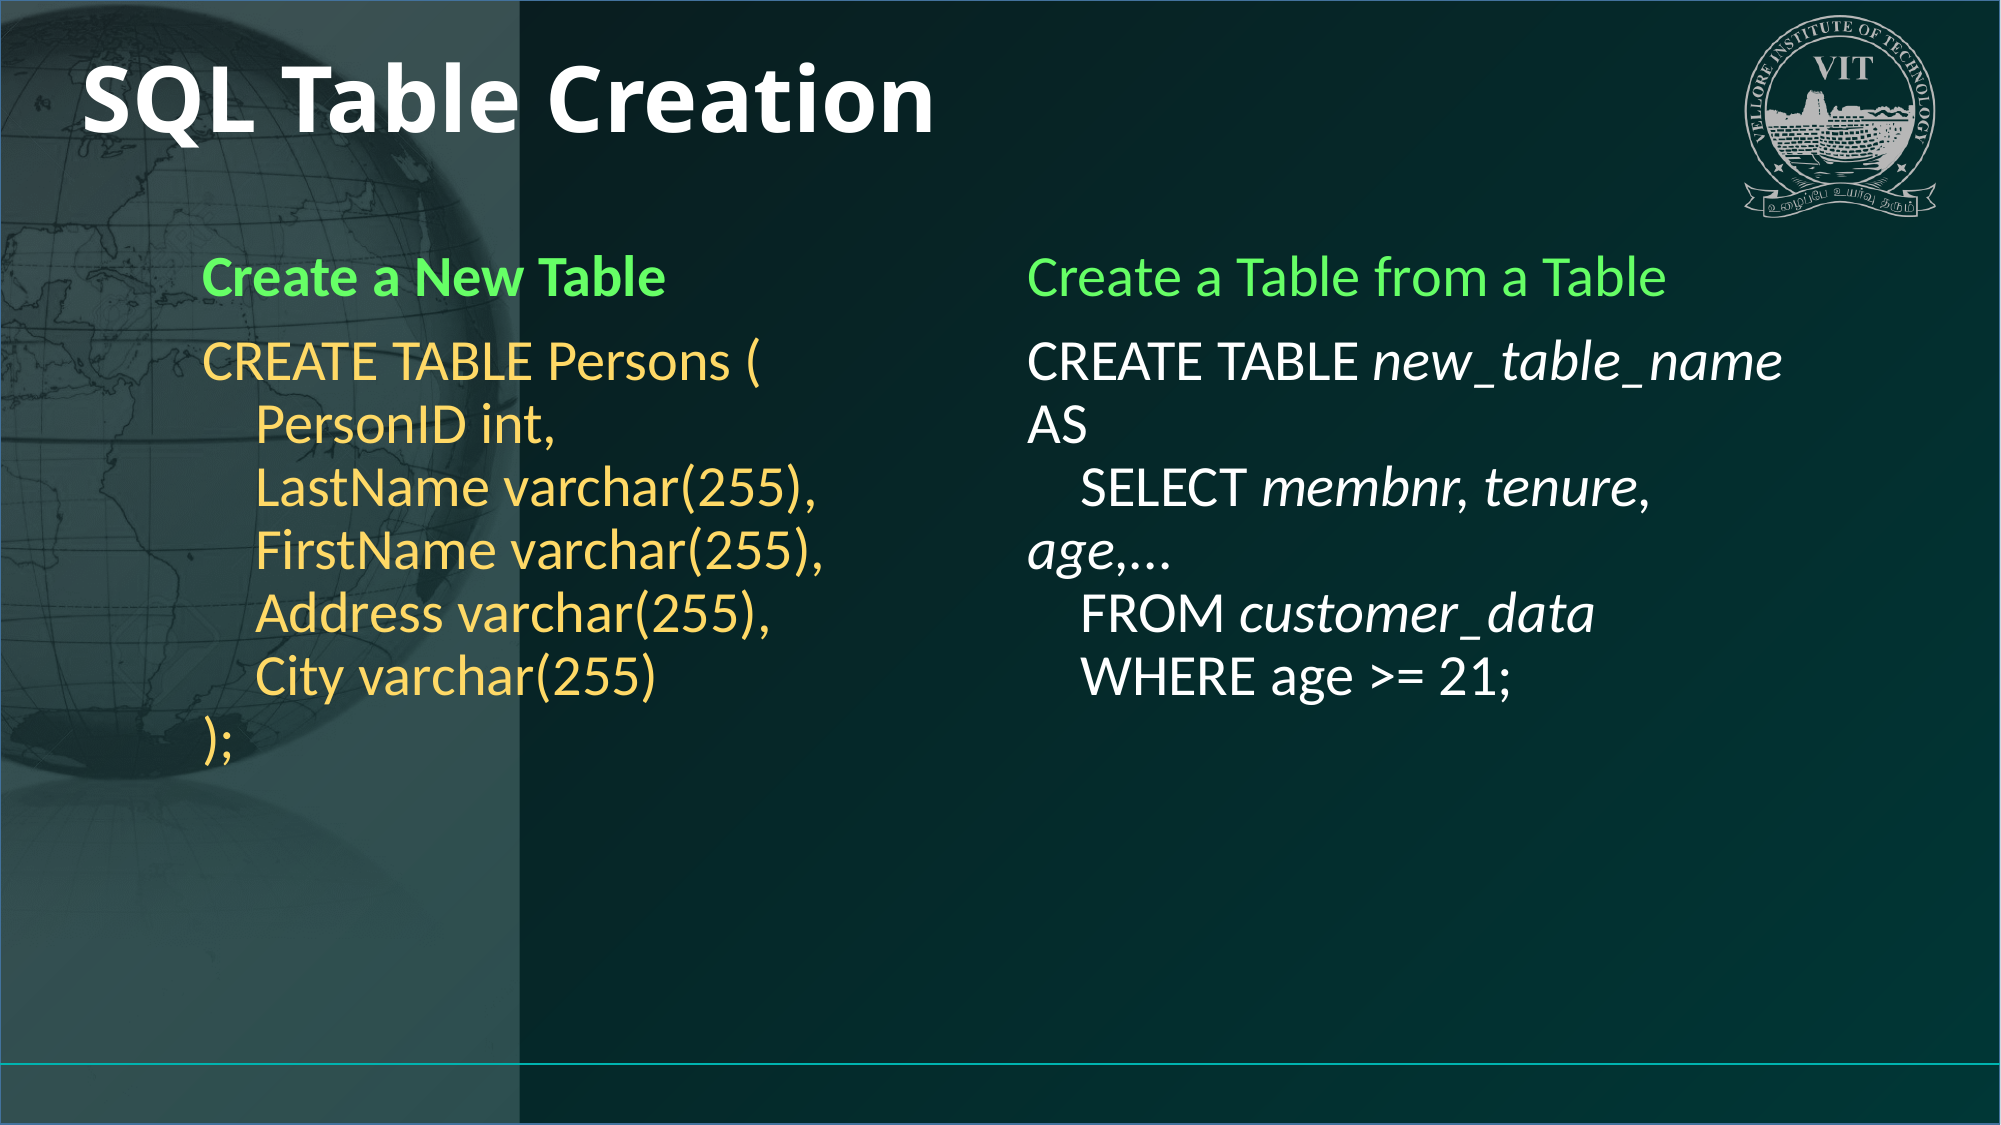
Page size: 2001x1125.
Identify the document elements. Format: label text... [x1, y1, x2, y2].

title SQL Table Creation [66, 1, 1716, 204]
list Create a New Table CREATE TABLE Persons ( PersonID int, LastName varchar(255), FirstName varchar(255), Address varchar(255), City varchar(255) ); [187, 238, 988, 1019]
list Create a Table from a Table CREATE TABLE new_table_name AS SELECT membnr, tenure, age,... FROM customer_data WHERE age >= 21; [1012, 238, 1813, 1019]
